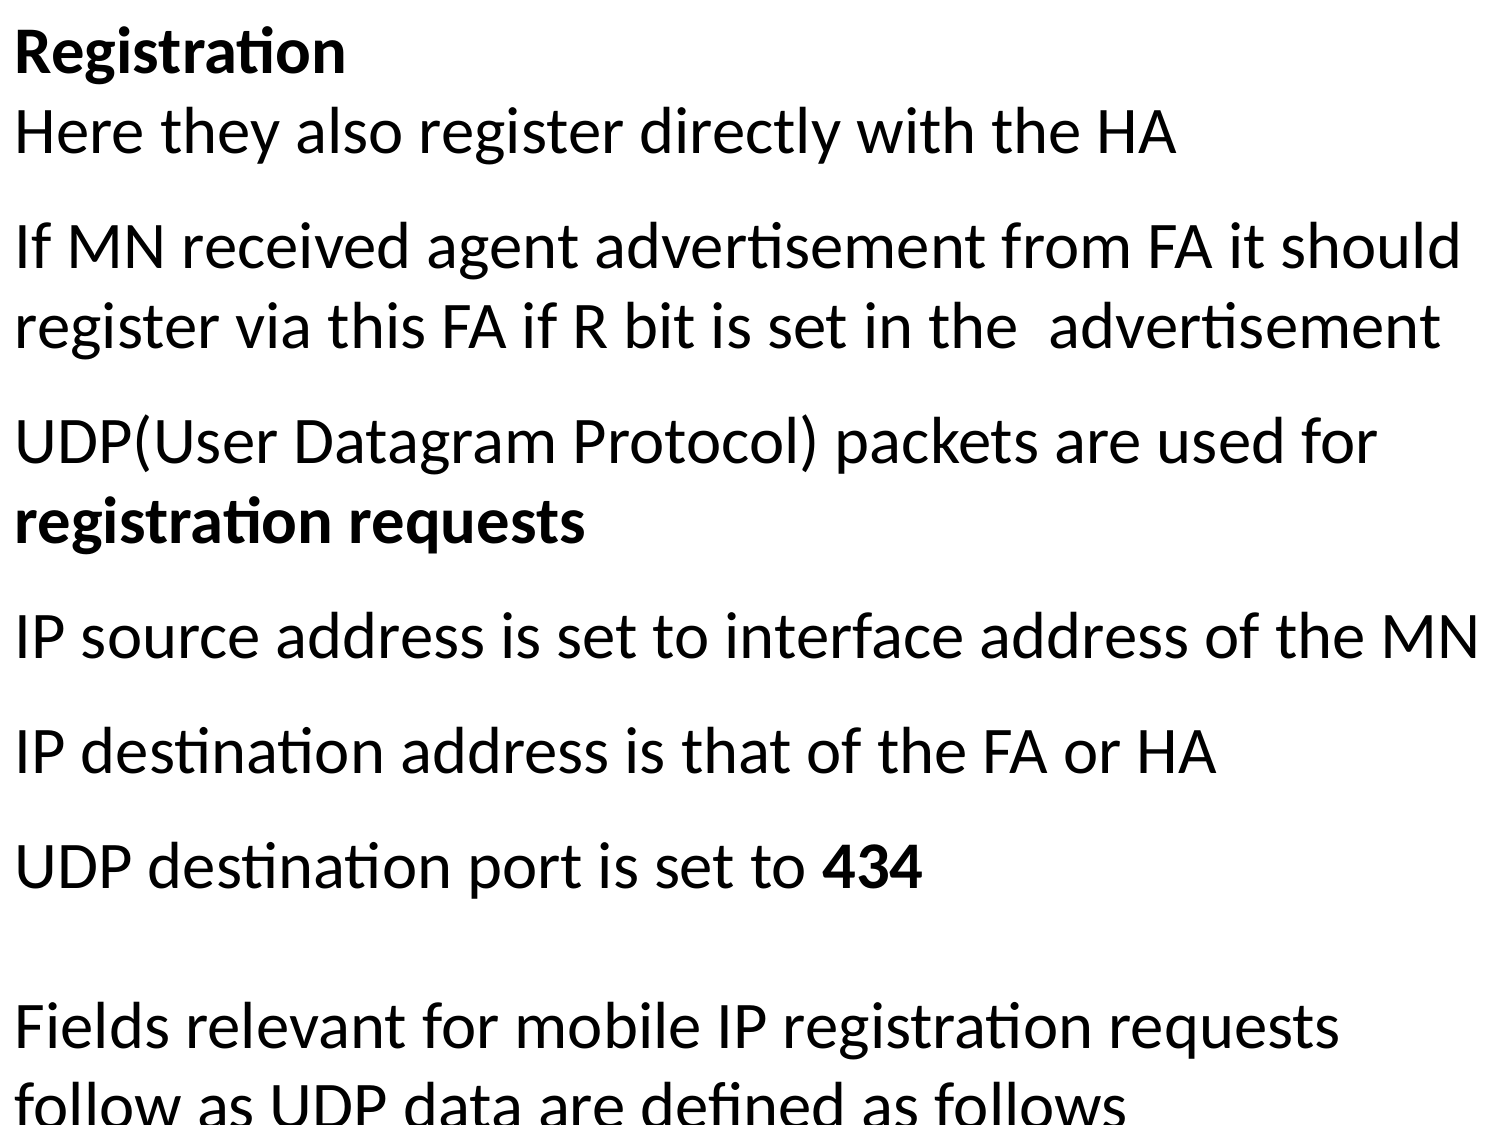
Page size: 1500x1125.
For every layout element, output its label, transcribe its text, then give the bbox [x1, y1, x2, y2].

text_box Registration Here they also register directly with the HA If MN received agent advertisement from FA it should register via this FA if R bit is set in the advertisement UDP(User Datagram Protocol) packets are used for registration requests IP source address is set to interface address of the MN IP destination address is that of the FA or HA UDP destination port is set to 434 Fields relevant for mobile IP registration requests follow as UDP data are defined as follows [0, 0, 1500, 1125]
